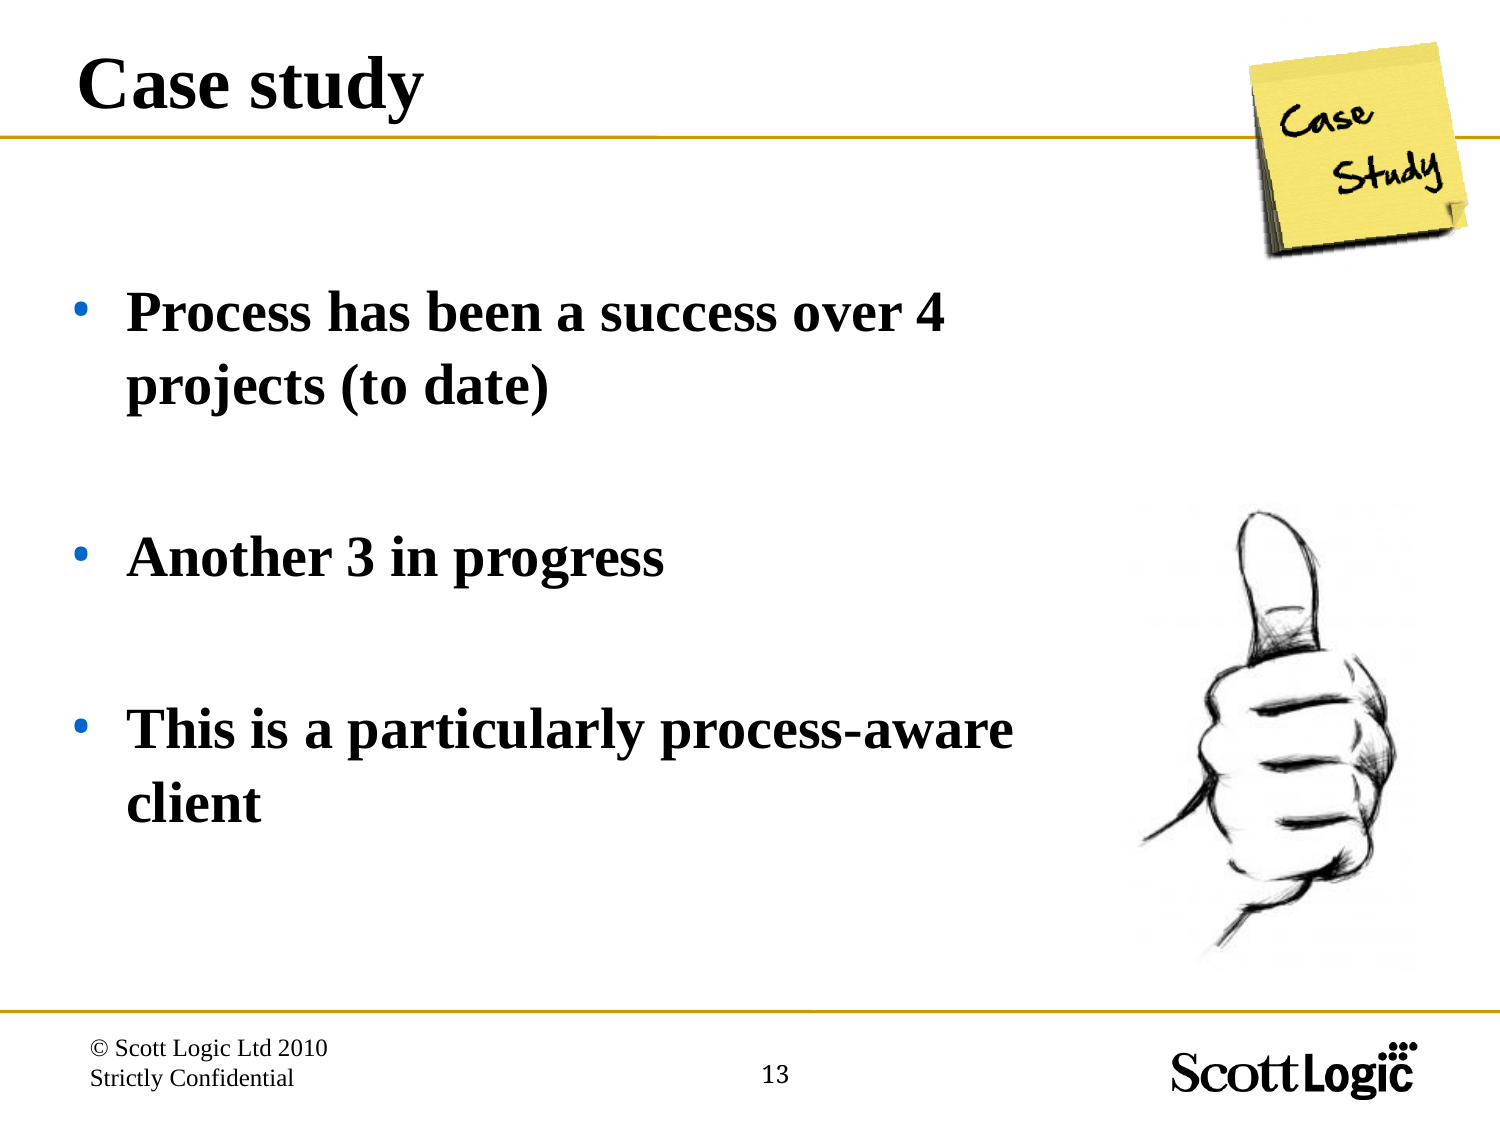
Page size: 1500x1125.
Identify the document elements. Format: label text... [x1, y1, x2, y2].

picture [1207, 0, 1500, 293]
slide_number 13 [454, 1022, 805, 1099]
list Process has been a success over 4 projects (to date) Another 3 in progress This is a particularly process-aware client [70, 269, 1126, 716]
title Case study [76, 30, 1212, 122]
picture [1124, 503, 1416, 973]
picture [1171, 1042, 1418, 1100]
